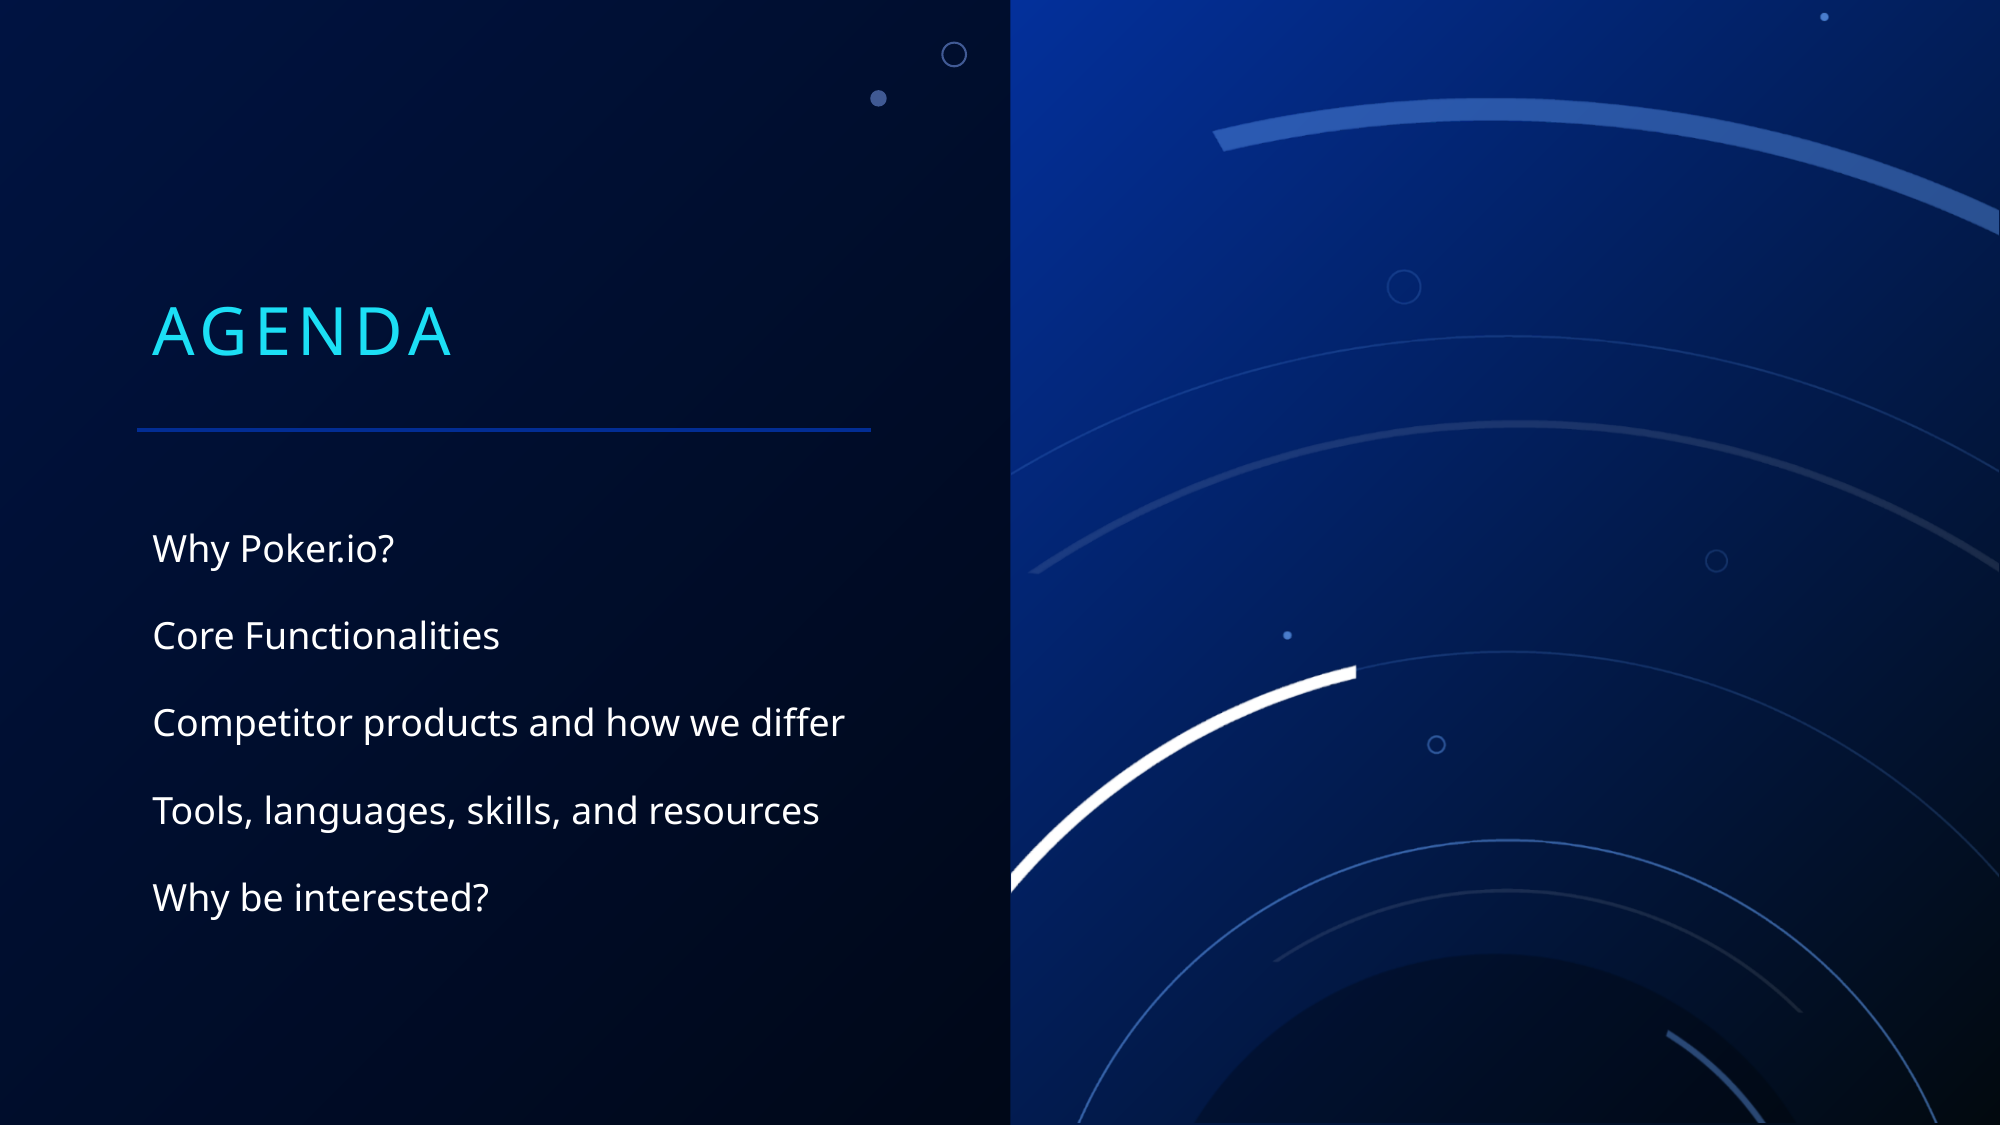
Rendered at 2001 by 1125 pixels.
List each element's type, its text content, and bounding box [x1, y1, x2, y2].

picture [1011, 0, 1999, 1123]
list Why Poker.io? Core Functionalities Competitor products and how we differ Tools, languages, skills, and resources Why be interested? [137, 508, 871, 1067]
title Agenda [137, 59, 871, 378]
